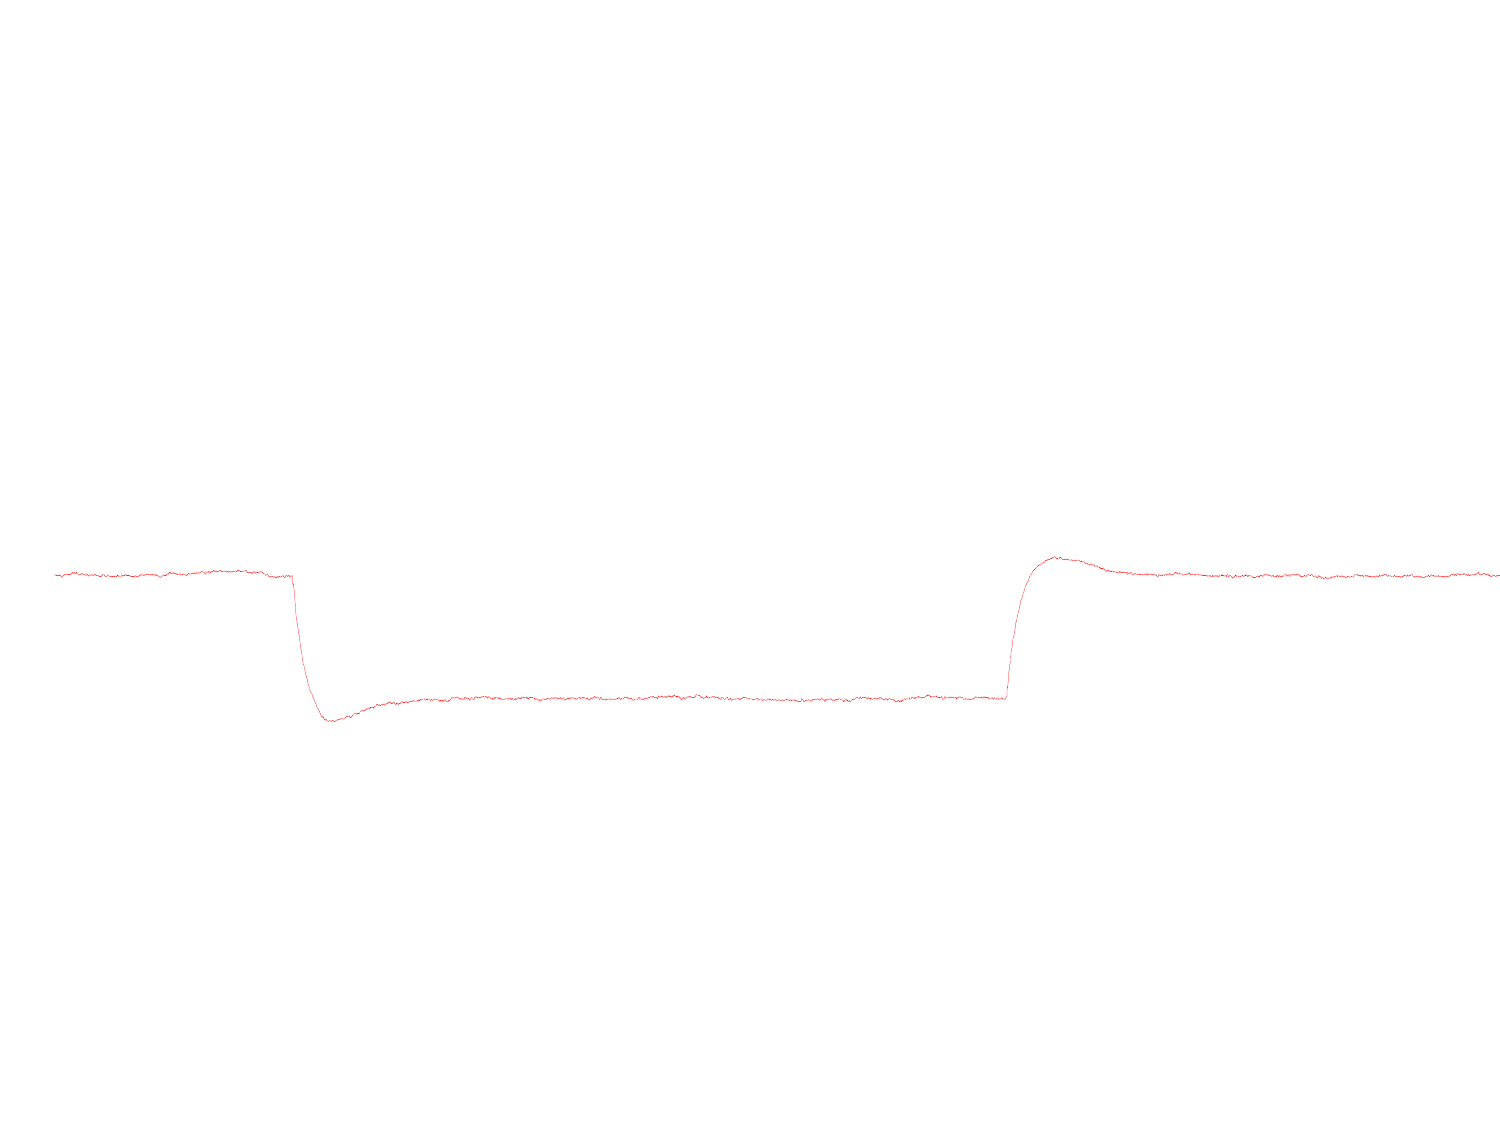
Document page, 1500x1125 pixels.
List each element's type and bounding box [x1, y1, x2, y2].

text_box [54, 570, 1029, 722]
text_box [1029, 556, 1500, 580]
